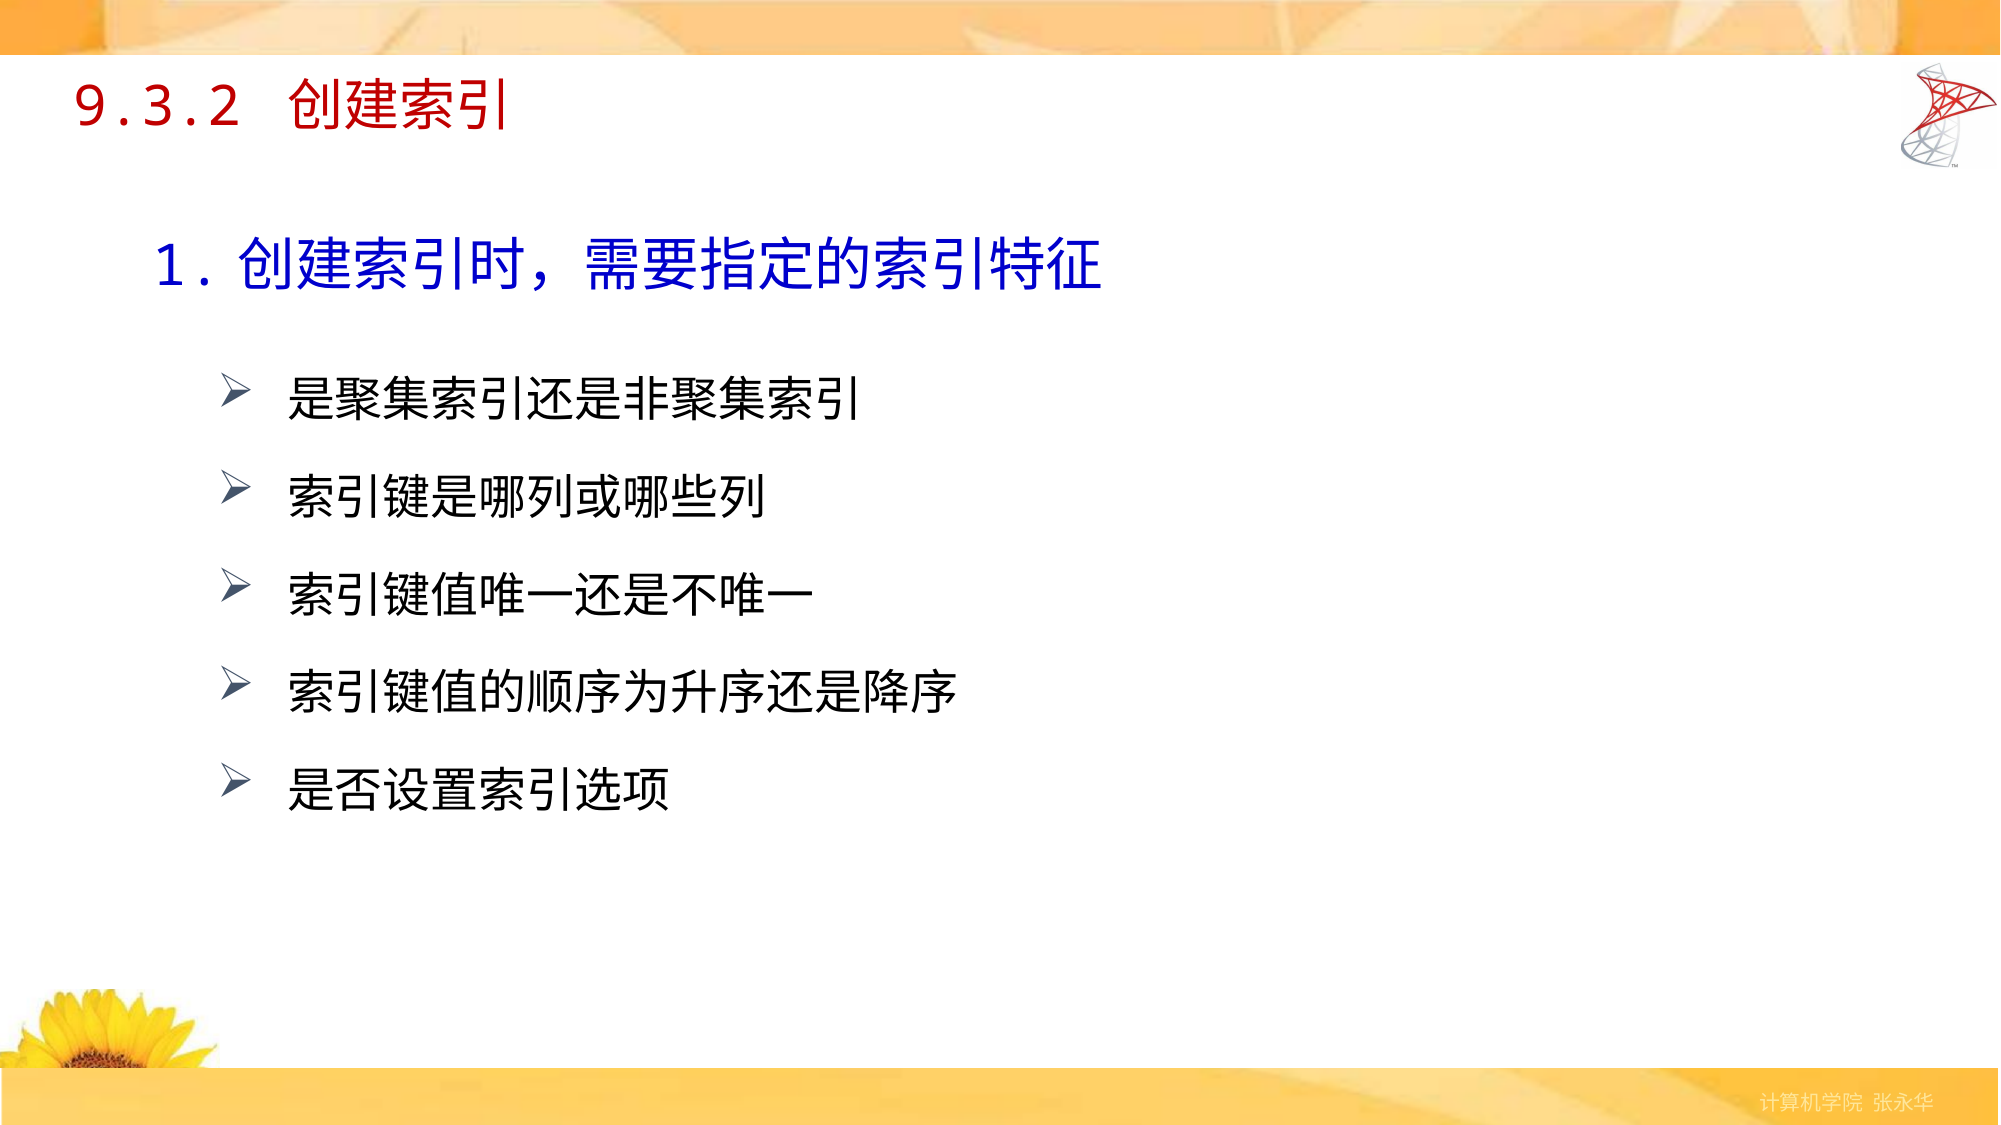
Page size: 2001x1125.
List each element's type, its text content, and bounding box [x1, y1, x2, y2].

list 是聚集索引还是非聚集索引 索引键是哪列或哪些列 索引键值唯一还是不唯一 索引键值的顺序为升序还是降序 是否设置索引选项 [202, 339, 1827, 834]
picture [0, 989, 1998, 1125]
title 1.创建索引时，需要指定的索引特征 [137, 194, 1863, 310]
picture [1901, 62, 1997, 169]
picture [0, 0, 2001, 55]
text_box 9.3.2 创建索引 [58, 58, 1784, 148]
